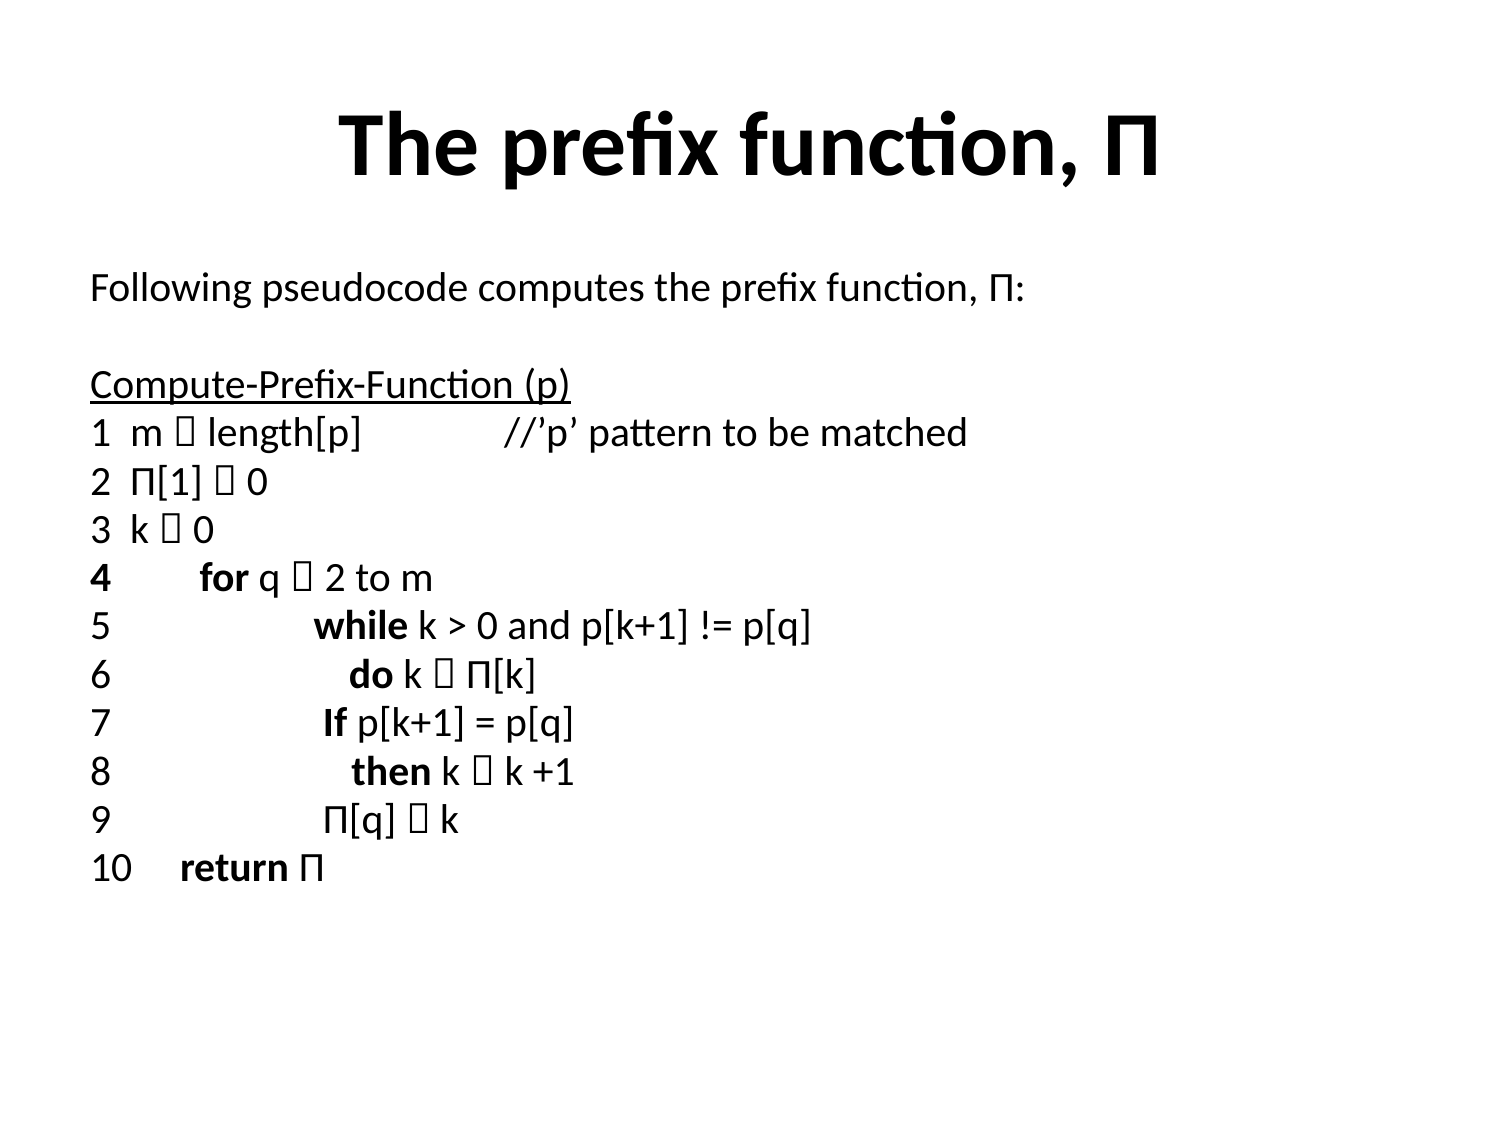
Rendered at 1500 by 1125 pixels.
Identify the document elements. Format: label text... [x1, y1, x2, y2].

list Following pseudocode computes the prefix function, Π: Compute-Prefix-Function (p) 1 m  length[p] //’p’ pattern to be matched 2 Π[1]  0 3 k  0 for q  2 to m while k > 0 and p[k+1] != p[q] 6 do k  Π[k] If p[k+1] = p[q] then k  k +1 Π[q]  k 10 return Π [75, 262, 1425, 1005]
title The prefix function, Π [75, 45, 1425, 233]
